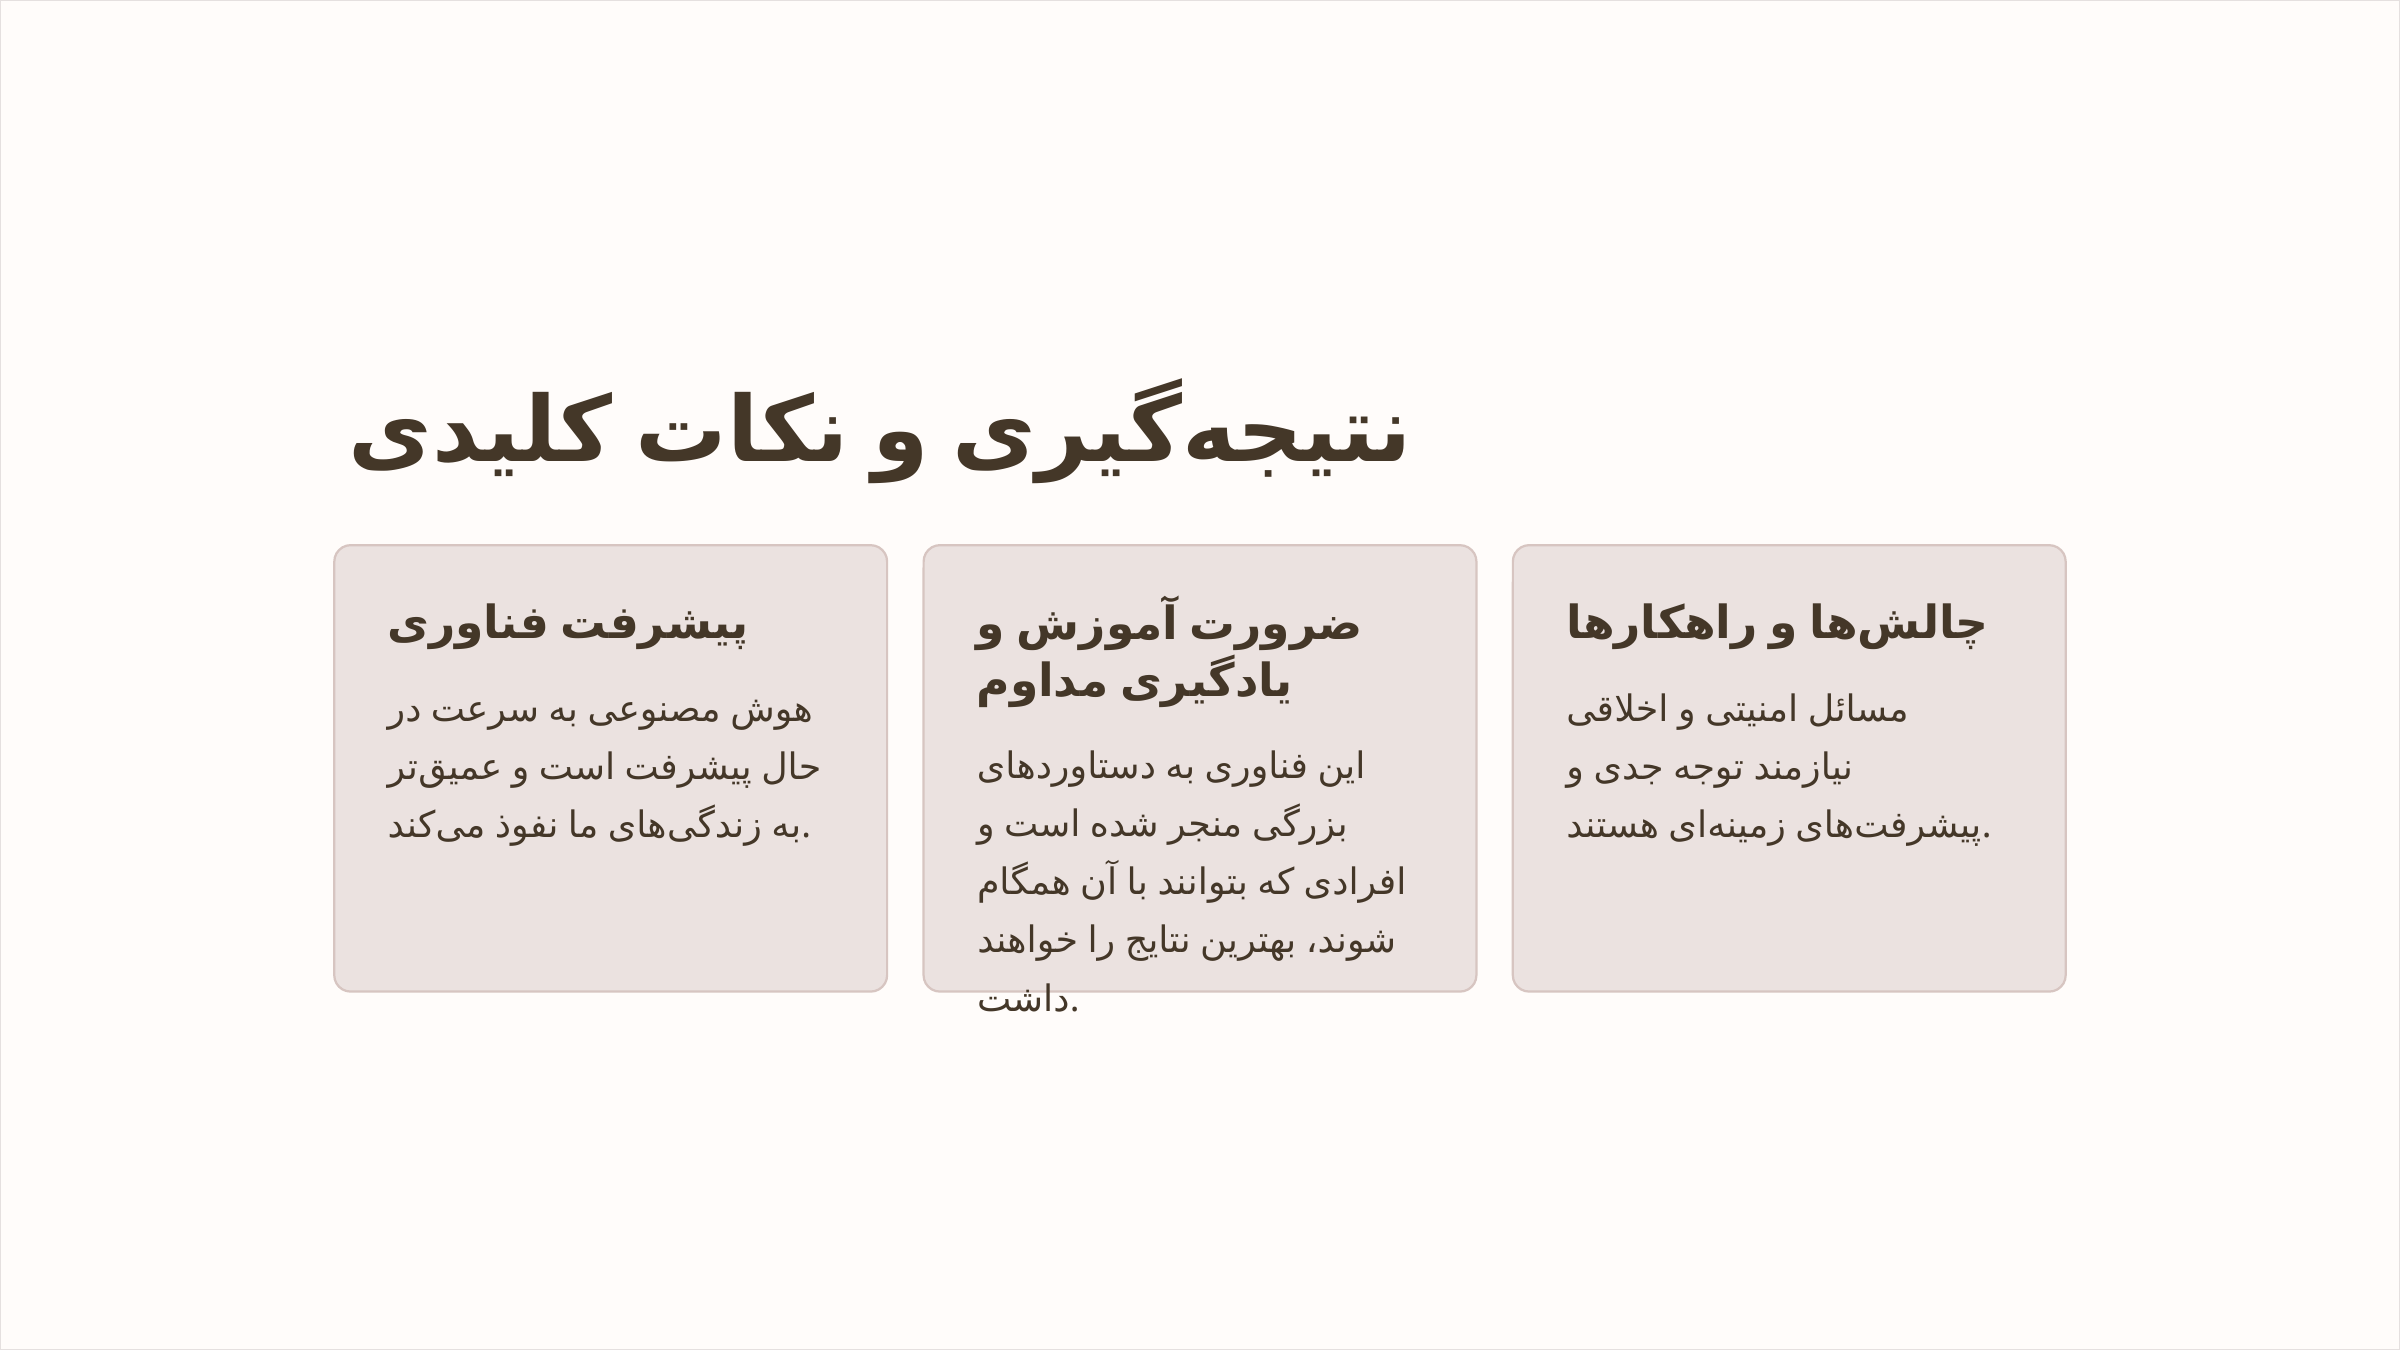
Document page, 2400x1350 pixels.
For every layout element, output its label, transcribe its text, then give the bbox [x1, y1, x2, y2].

text_box چالش‌ها و راهکارها [1551, 583, 1916, 641]
text_box هوش مصنوعی به سرعت در حال پیشرفت است و عمیق‌تر به زندگی‌های ما نفوذ می‌کند. [372, 662, 849, 838]
text_box [334, 545, 888, 992]
text_box این فناوری به دستاوردهای بزرگی منجر شده است و افرادی که بتوانند با آن همگام شوند، بهترین نتایج را خواهند داشت. [962, 719, 1438, 953]
text_box [923, 545, 1477, 992]
text_box [1512, 545, 2066, 992]
text_box [0, 0, 2400, 1350]
text_box ضرورت آموزش و یادگیری مداوم [962, 583, 1438, 698]
text_box نتیجه‌گیری و نکات کلیدی [334, 358, 1202, 473]
text_box پیشرفت فناوری [372, 583, 738, 641]
text_box مسائل امنیتی و اخلاقی نیازمند توجه جدی و پیشرفت‌های زمینه‌ای هستند. [1551, 662, 2027, 838]
